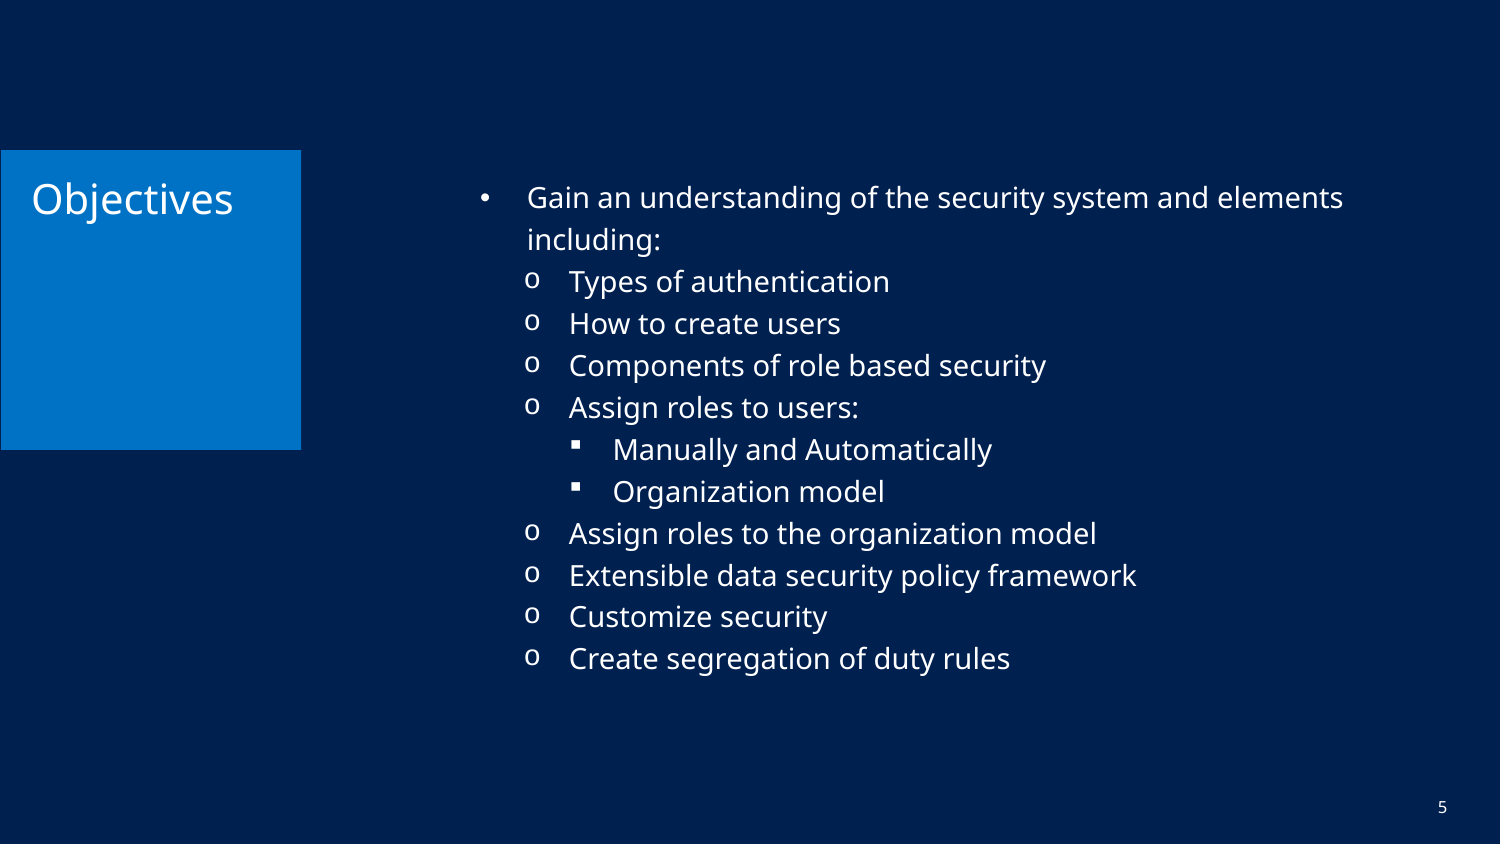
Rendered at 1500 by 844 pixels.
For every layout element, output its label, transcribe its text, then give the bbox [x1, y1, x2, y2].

title Objectives [1, 150, 302, 450]
list Gain an understanding of the security system and elements including: Types of authentication How to create users Components of role based security Assign roles to users: Manually and Automatically Organization model Assign roles to the organization model Extensible data security policy framework Customize security Create segregation of duty rules [450, 150, 1463, 772]
slide_number 5 [1112, 782, 1463, 827]
